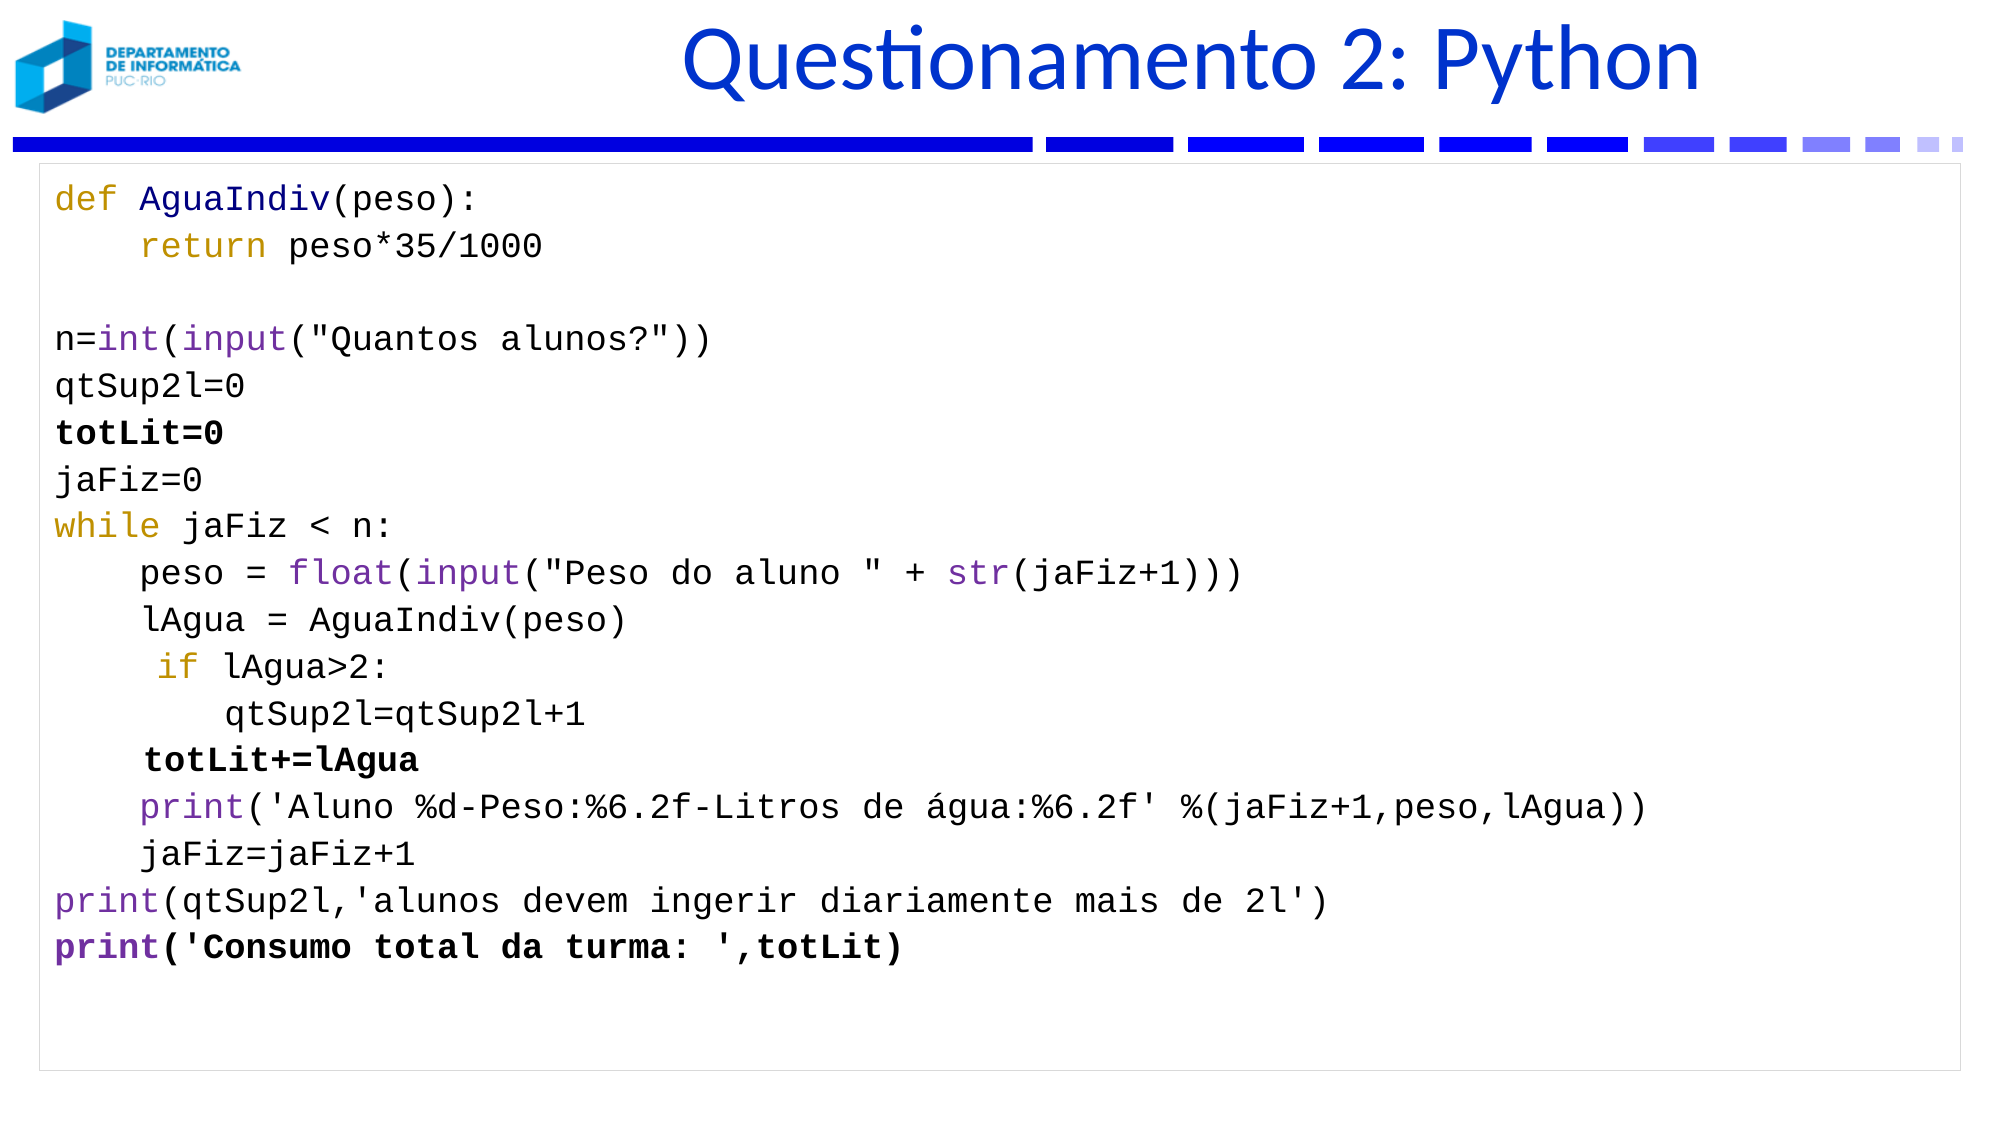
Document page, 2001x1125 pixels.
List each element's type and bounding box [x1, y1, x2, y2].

title [385, 9, 2000, 116]
list [39, 163, 1961, 1071]
picture [12, 19, 244, 116]
